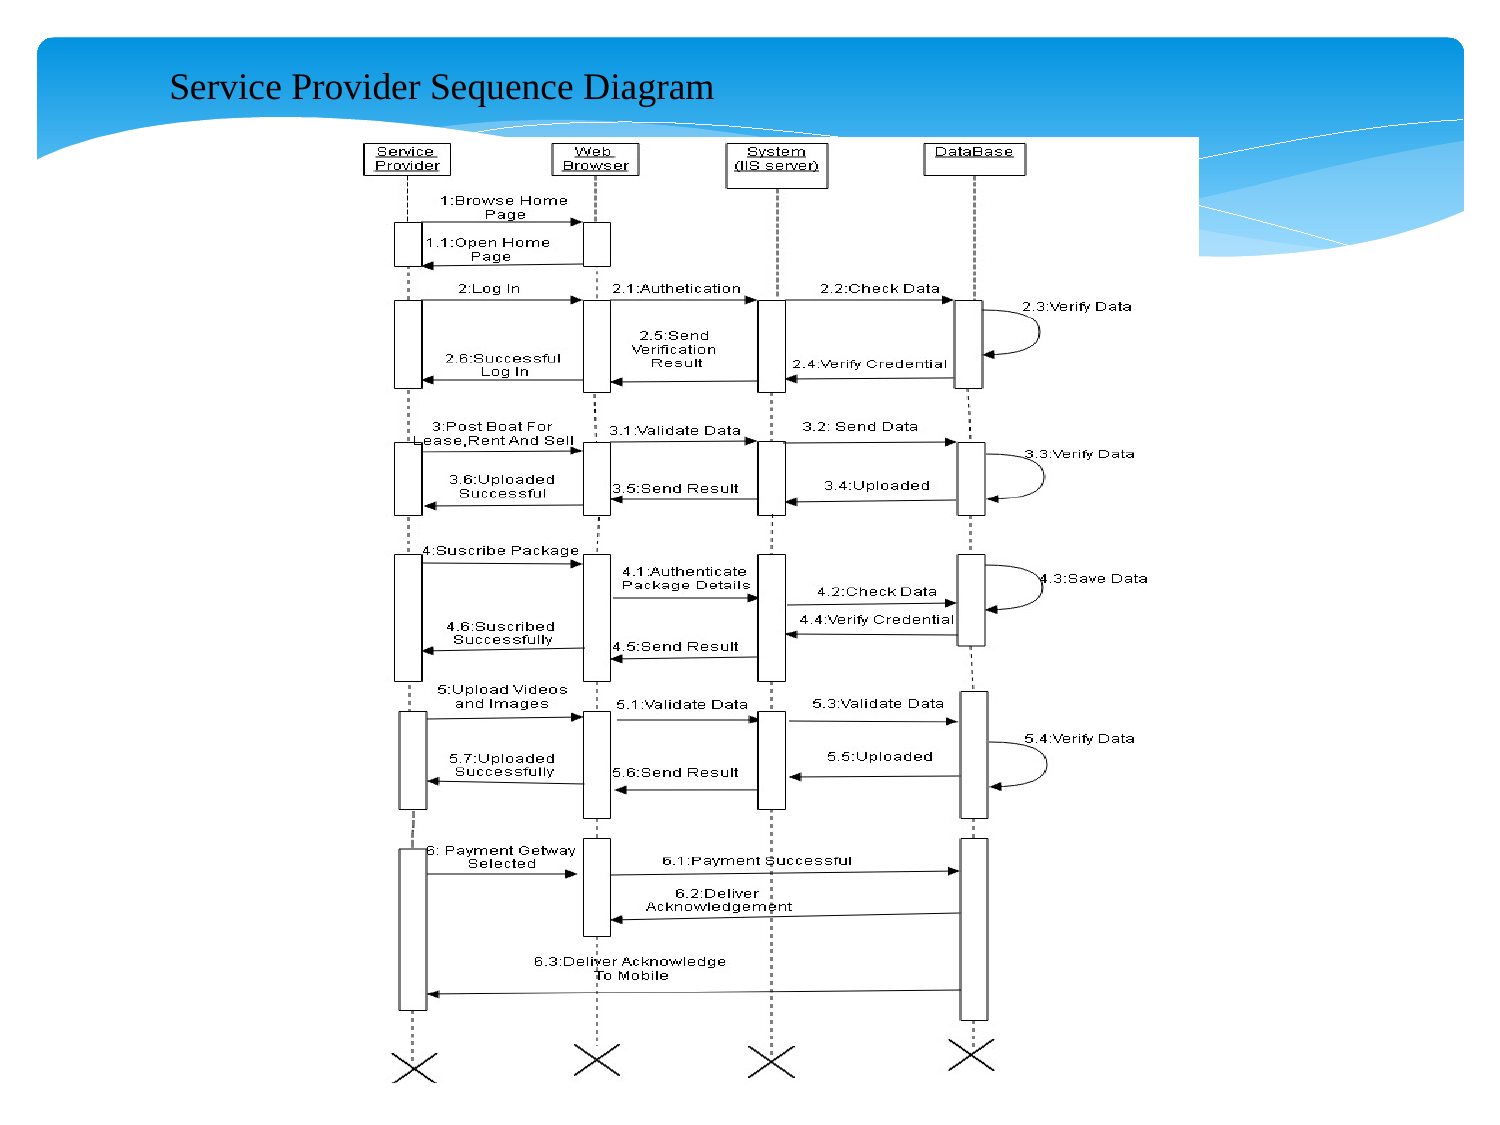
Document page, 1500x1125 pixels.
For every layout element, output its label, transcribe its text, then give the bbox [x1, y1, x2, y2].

text_box Service Provider Sequence Diagram [154, 54, 731, 115]
picture [348, 136, 1200, 1083]
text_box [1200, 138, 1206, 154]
